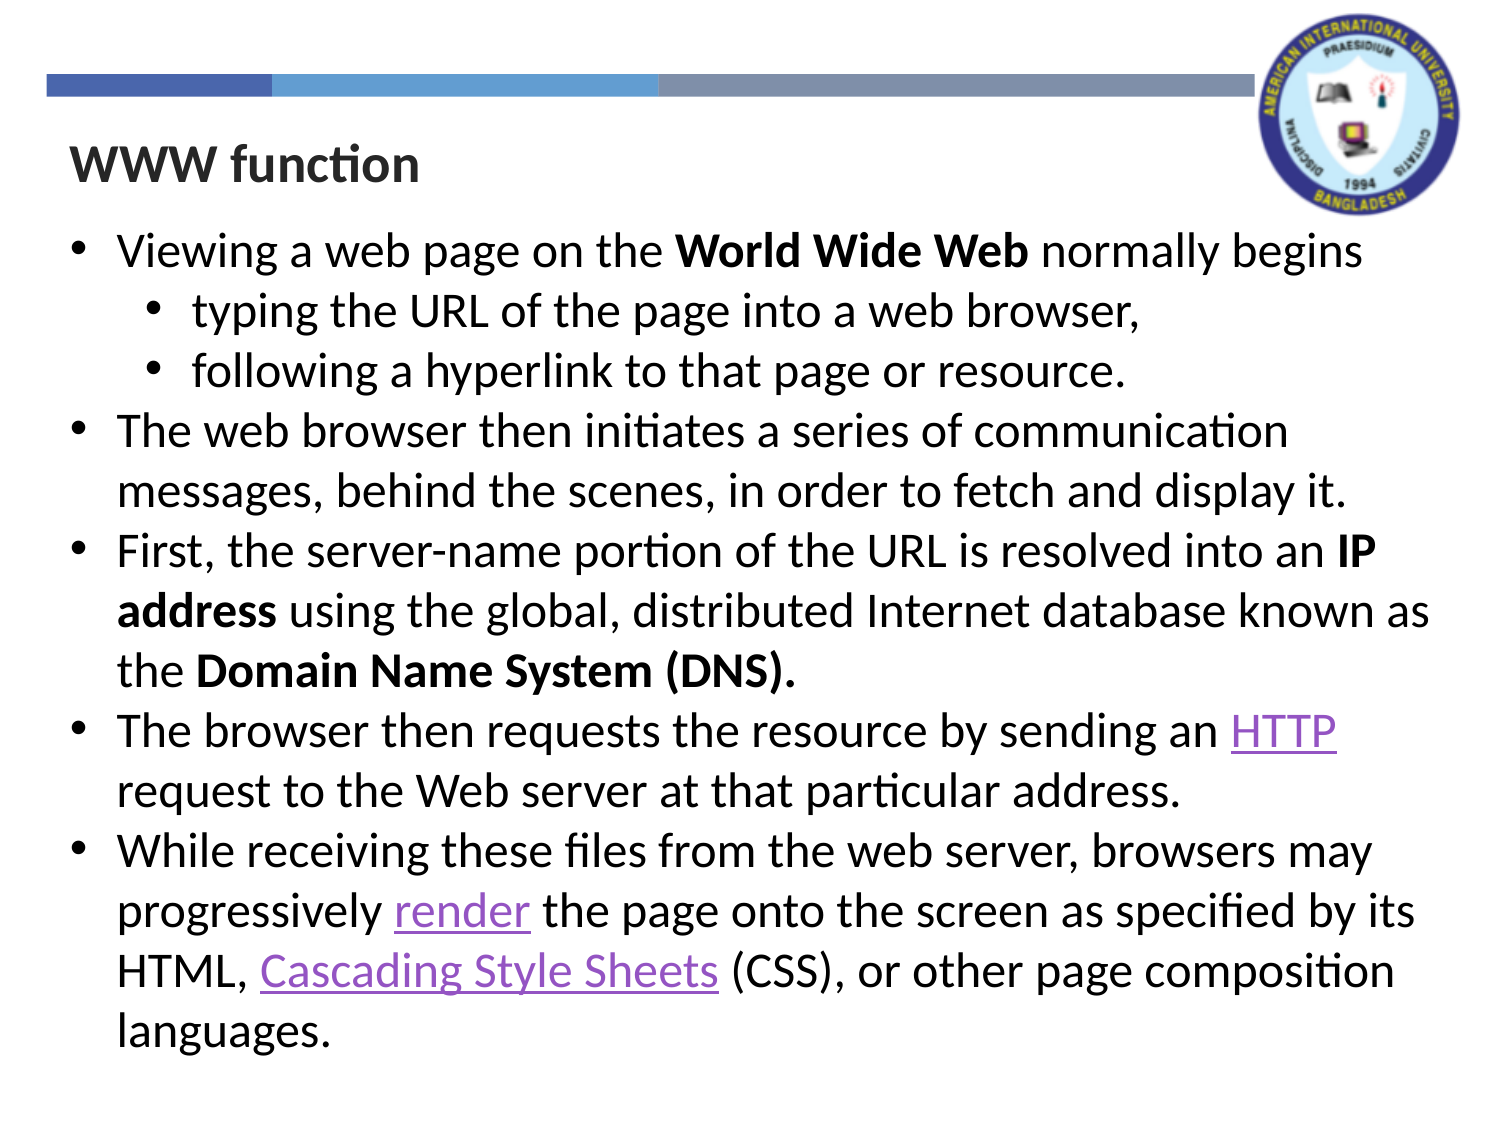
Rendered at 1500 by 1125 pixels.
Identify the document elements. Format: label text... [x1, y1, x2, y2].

text_box Viewing a web page on the World Wide Web normally begins typing the URL of the page into a web browser, following a hyperlink to that page or resource. The web browser then initiates a series of communication messages, behind the scenes, in order to fetch and display it. First, the server-name portion of the URL is resolved into an IP address using the global, distributed Internet database known as the Domain Name System (DNS). The browser then requests the resource by sending an HTTP request to the Web server at that particular address. While receiving these files from the web server, browsers may progressively render the page onto the screen as specified by its HTML, Cascading Style Sheets (CSS), or other page composition languages. [54, 210, 1455, 1066]
picture [1254, 9, 1465, 221]
text_box WWW function [55, 119, 1129, 201]
